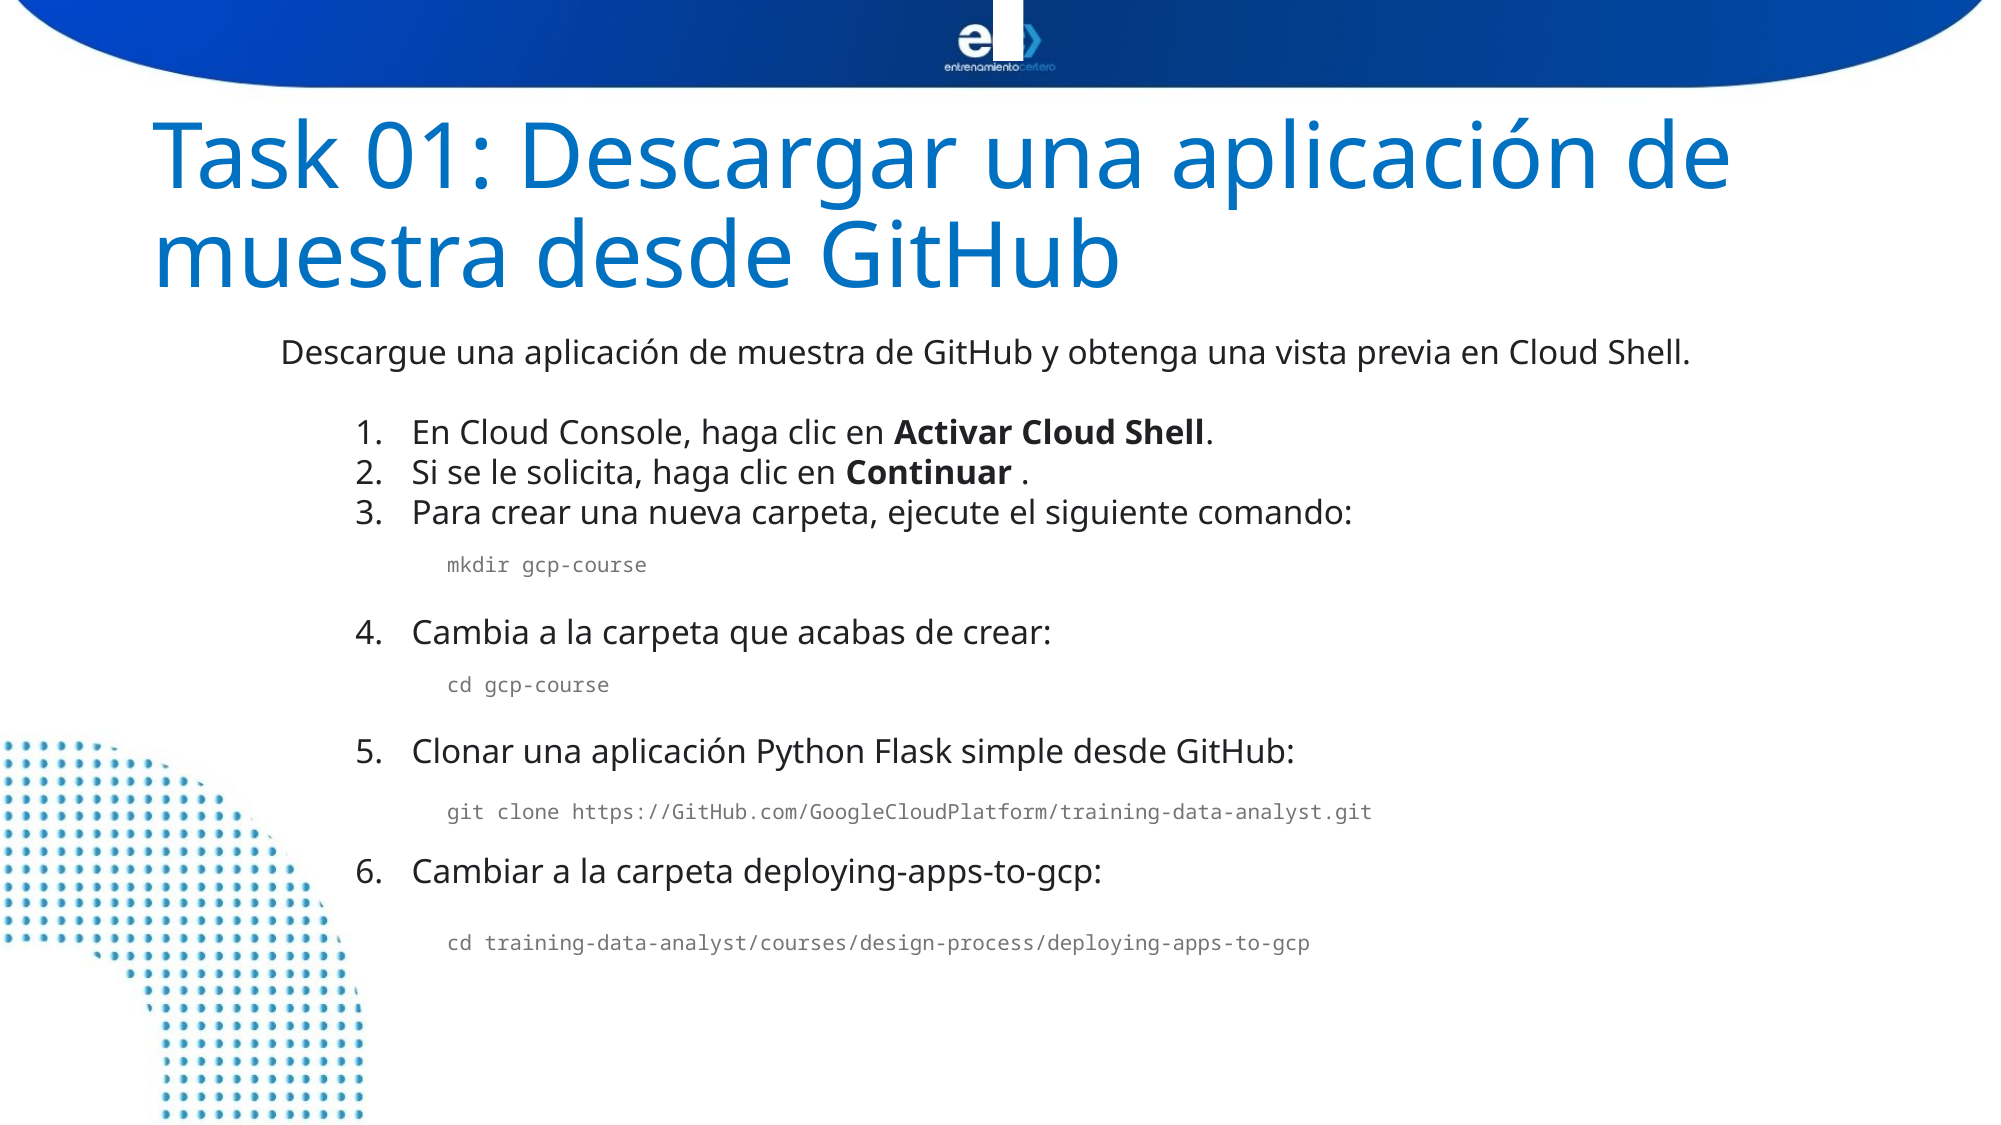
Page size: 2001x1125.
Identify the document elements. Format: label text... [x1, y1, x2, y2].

text_box Descargue una aplicación de muestra de GitHub y obtenga una vista previa en Cloud Shell. En Cloud Console, haga clic en Activar Cloud Shell. Si se le solicita, haga clic en Continuar . Para crear una nueva carpeta, ejecute el siguiente comando: Cambia a la carpeta que acabas de crear: Clonar una aplicación Python Flask simple desde GitHub: Cambiar a la carpeta deploying-apps-to-gcp: [265, 323, 1841, 1063]
picture [0, 0, 2001, 1125]
text_box cd gcp-course [447, 671, 874, 697]
title Task 01: Descargar una aplicación de muestra desde GitHub [137, 99, 1863, 318]
text_box mkdir gcp-course [447, 551, 874, 577]
text_box cd training-data-analyst/courses/design-process/deploying-apps-to-gcp [447, 929, 1425, 955]
text_box git clone https://GitHub.com/GoogleCloudPlatform/training-data-analyst.git [447, 799, 1425, 825]
text_box [993, 0, 1024, 61]
